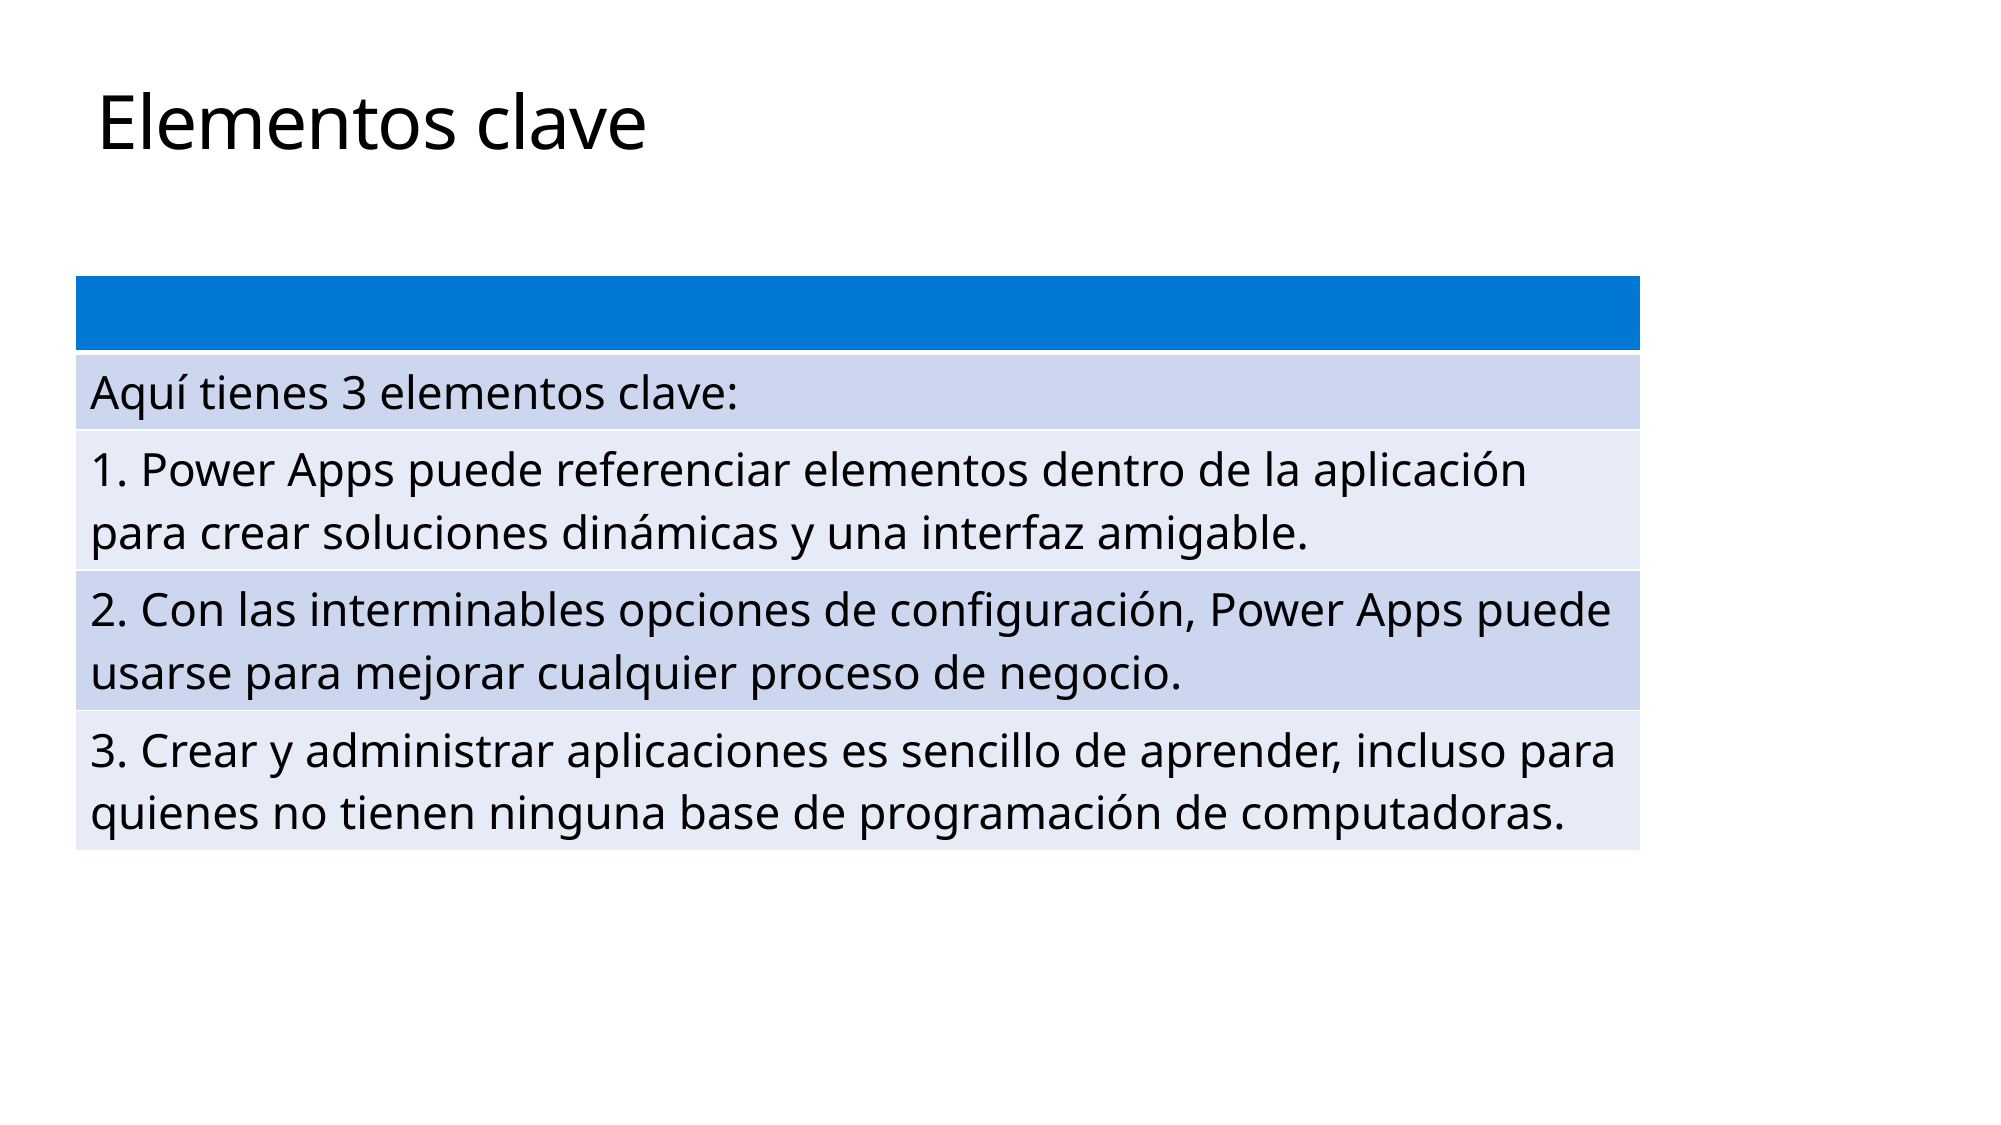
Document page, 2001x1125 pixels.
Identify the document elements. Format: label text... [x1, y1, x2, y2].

table_cell 3. Crear y administrar aplicaciones es sencillo de aprender, incluso para quienes no tienen ninguna base de programación de computadoras. [76, 711, 1640, 850]
table_cell 1. Power Apps puede referenciar elementos dentro de la aplicación para crear soluciones dinámicas y una interfaz amigable. [76, 431, 1640, 569]
table_header [76, 276, 1640, 350]
table_cell Aquí tienes 3 elementos clave: [76, 355, 1640, 429]
title Elementos clave [96, 75, 1904, 165]
table_cell 2. Con las interminables opciones de configuración, Power Apps puede usarse para mejorar cualquier proceso de negocio. [76, 571, 1640, 710]
